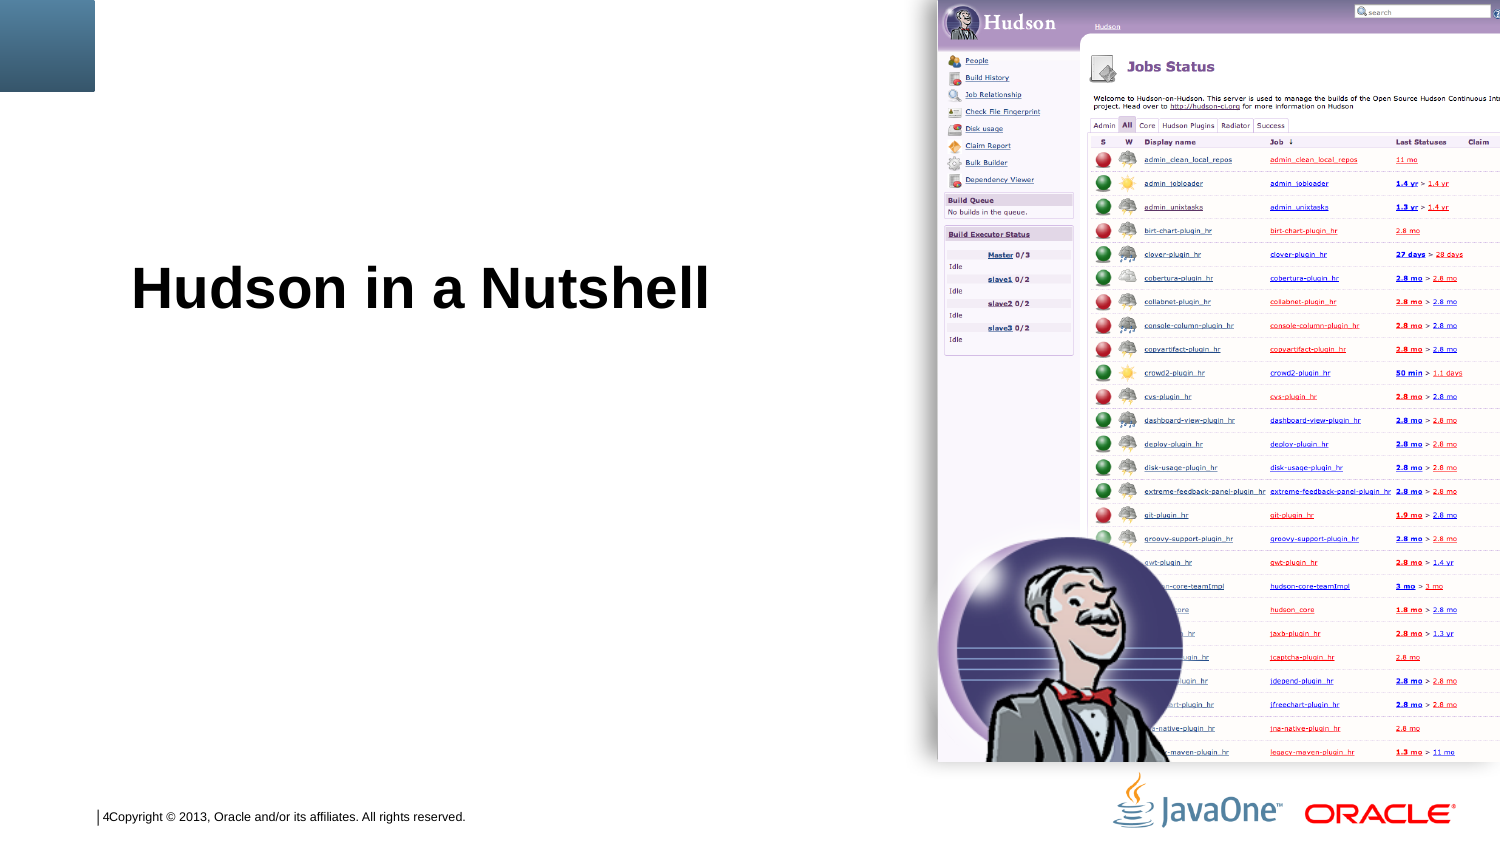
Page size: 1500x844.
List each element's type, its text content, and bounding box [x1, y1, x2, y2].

title Hudson in a Nutshell [131, 257, 905, 439]
picture [916, 0, 1500, 844]
